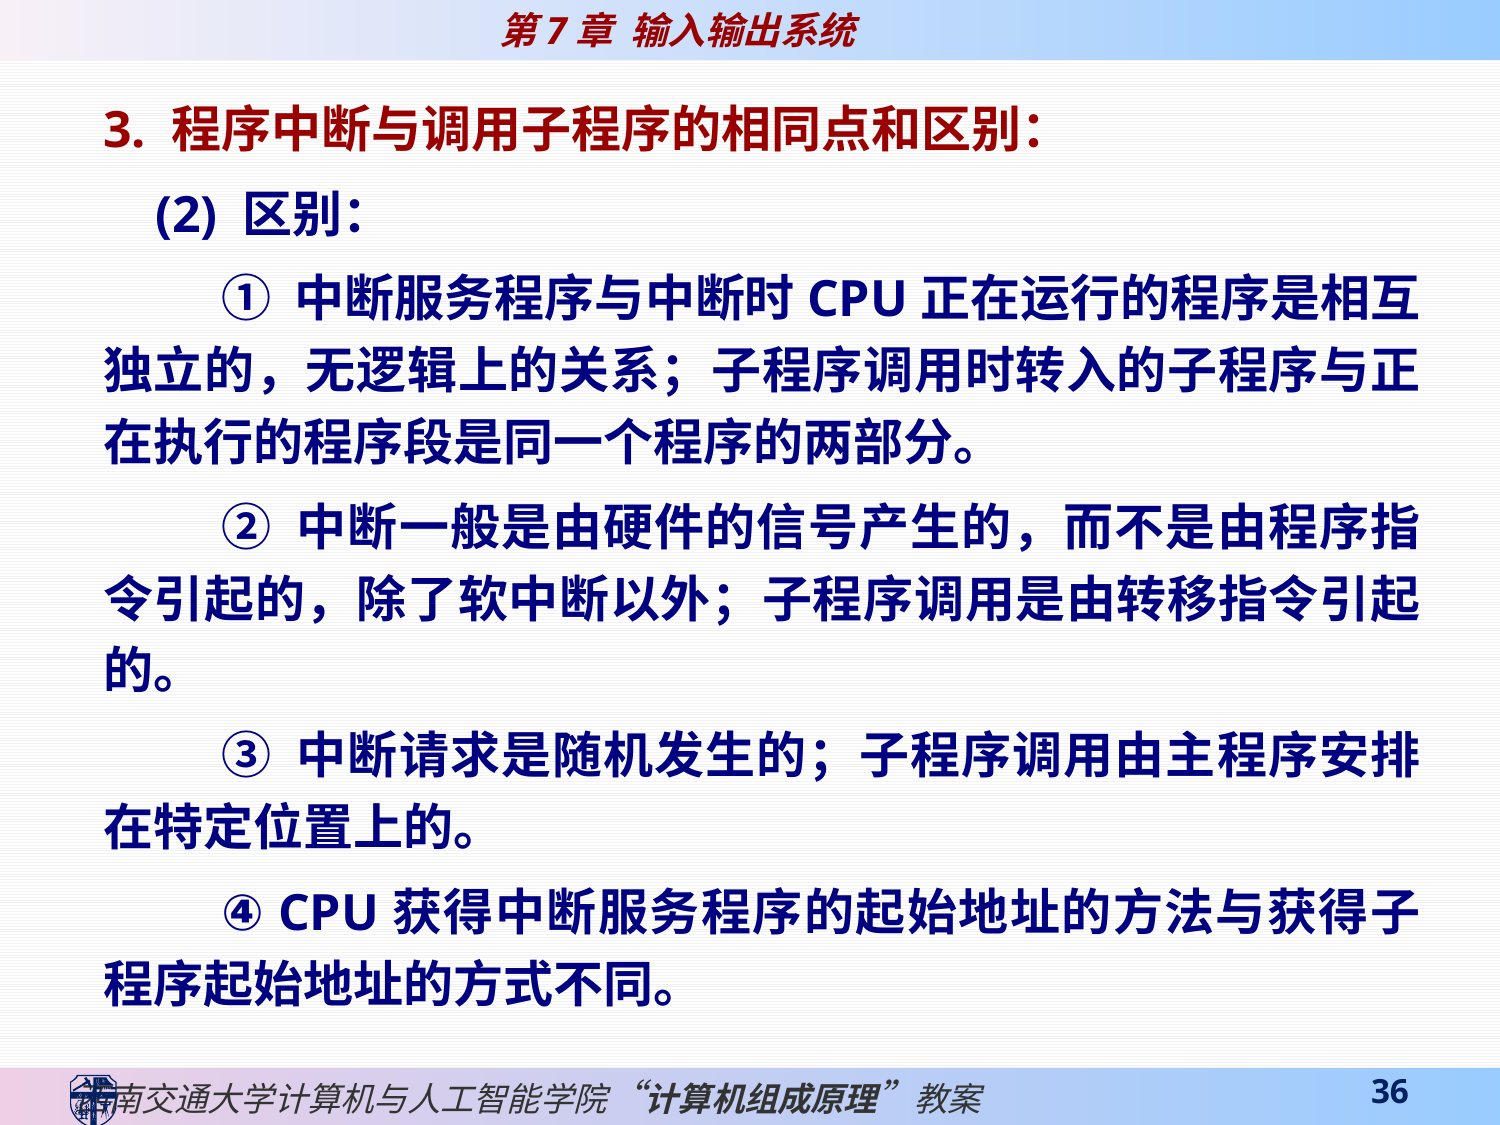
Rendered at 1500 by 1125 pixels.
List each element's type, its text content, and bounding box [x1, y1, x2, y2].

text_box 3. 程序中断与调用子程序的相同点和区别： (2) 区别： ① 中断服务程序与中断时CPU正在运行的程序是相互独立的，无逻辑上的关系；子程序调用时转入的子程序与正在执行的程序段是同一个程序的两部分。 ② 中断一般是由硬件的信号产生的，而不是由程序指令引起的，除了软中断以外；子程序调用是由转移指令引起的。 ③ 中断请求是随机发生的；子程序调用由主程序安排在特定位置上的。 ④ CPU获得中断服务程序的起始地址的方法与获得子程序起始地址的方式不同。 [88, 78, 1435, 1020]
